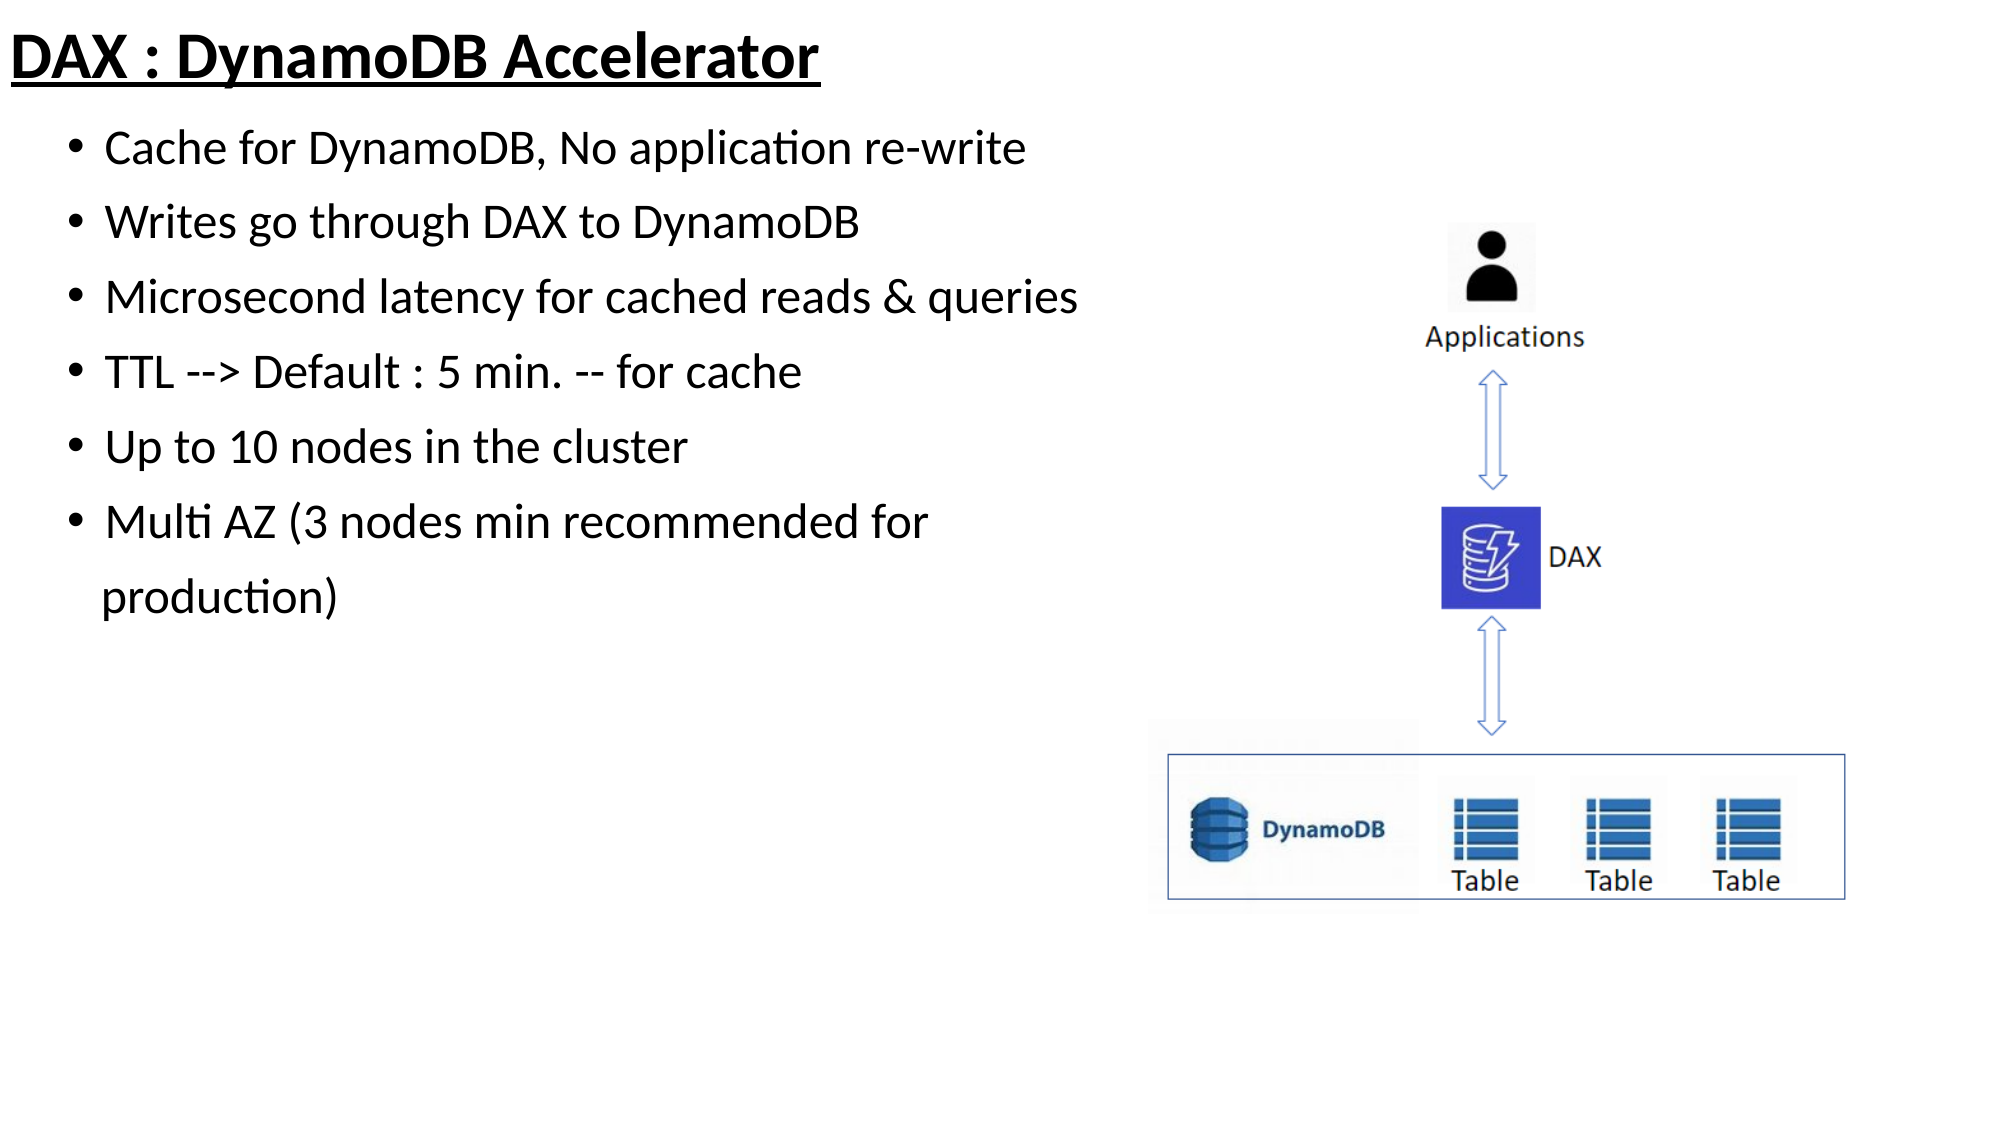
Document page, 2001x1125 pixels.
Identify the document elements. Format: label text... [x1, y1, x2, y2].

picture [1104, 215, 1857, 914]
title DAX : DynamoDB Accelerator [0, 0, 1721, 113]
list Cache for DynamoDB, No application re-write Writes go through DAX to DynamoDB Microsecond latency for cached reads & queries TTL --> Default : 5 min. -- for cache Up to 10 nodes in the cluster Multi AZ (3 nodes min recommended for production) [52, 113, 1863, 1014]
